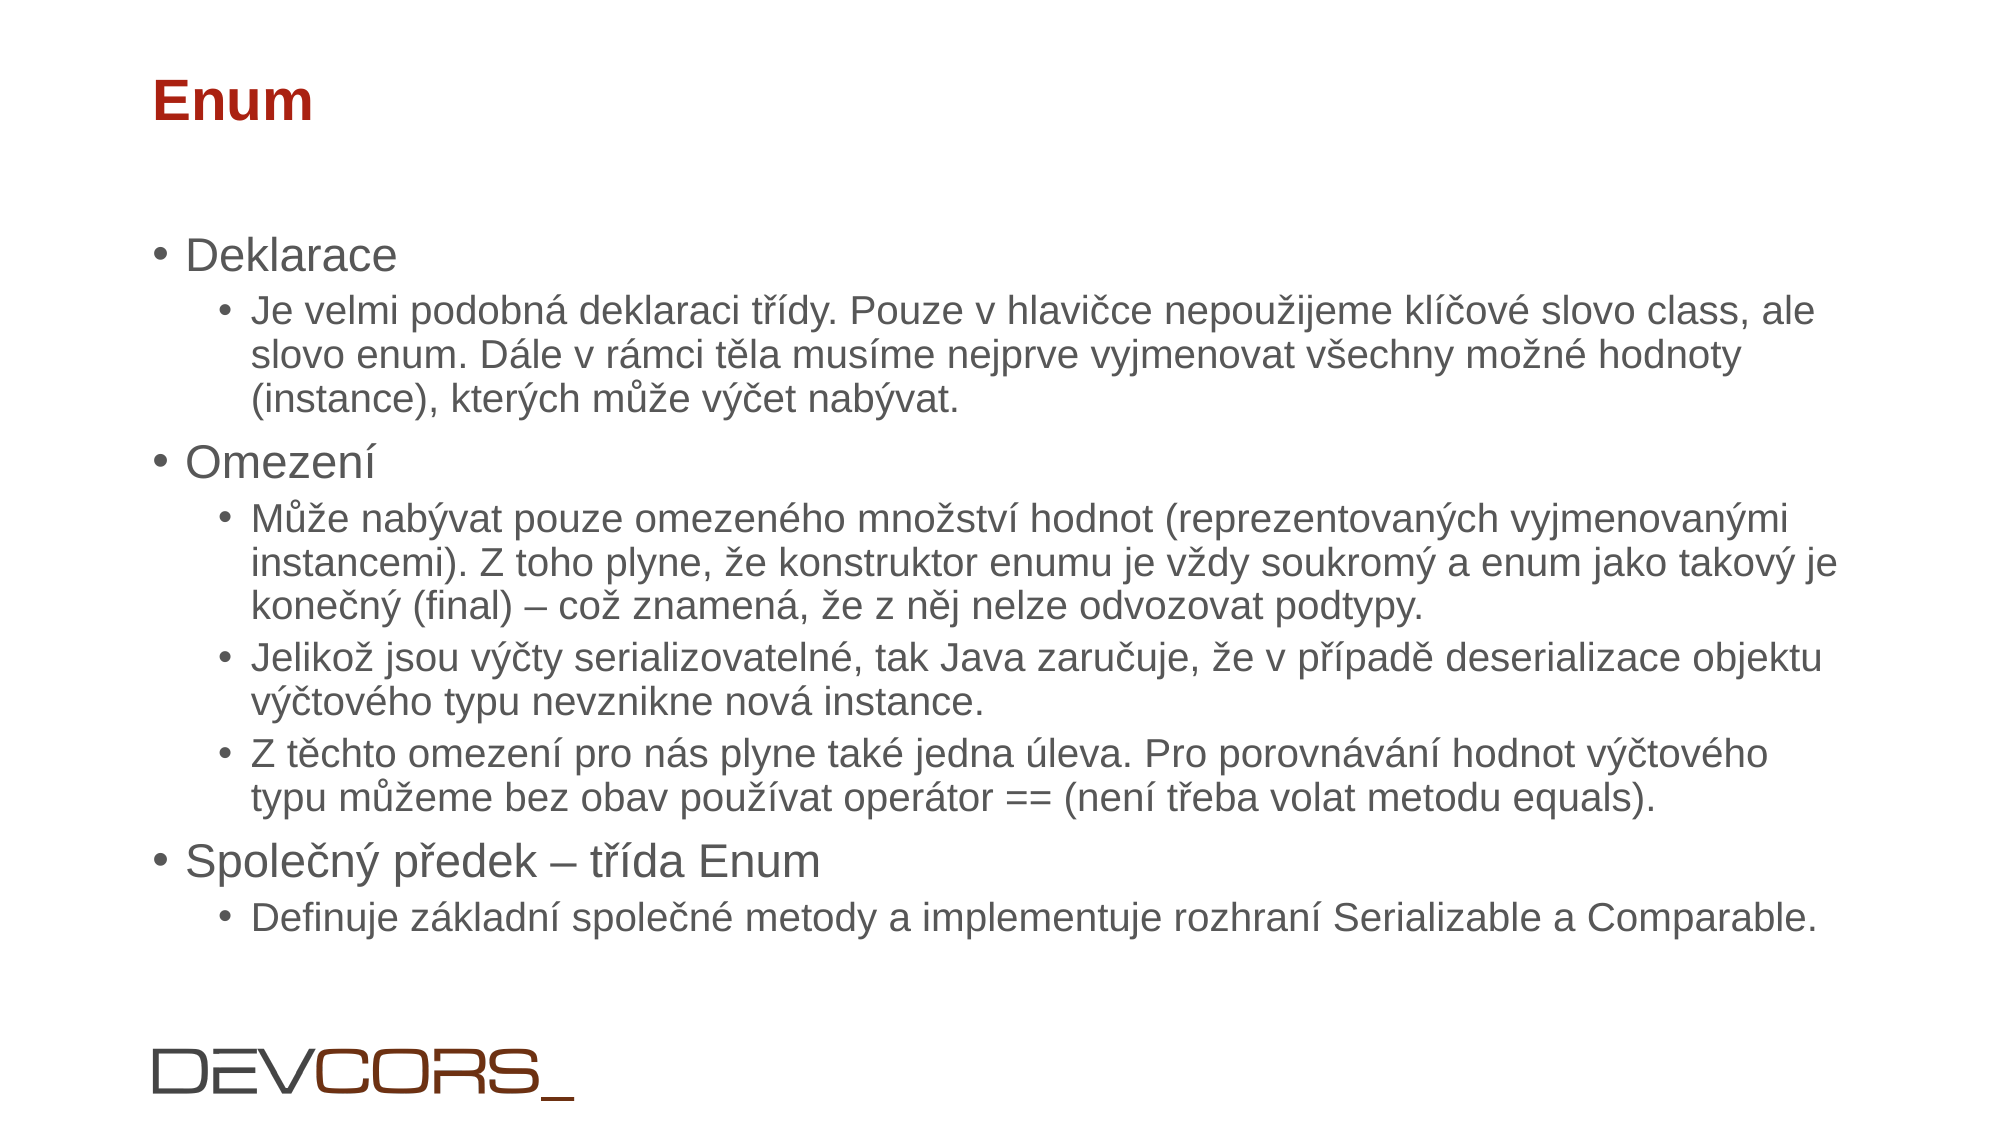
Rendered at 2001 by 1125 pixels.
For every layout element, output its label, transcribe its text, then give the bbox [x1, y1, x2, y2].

picture [137, 1014, 588, 1125]
list Deklarace Je velmi podobná deklaraci třídy. Pouze v hlavičce nepoužijeme klíčové slovo class, ale slovo enum. Dále v rámci těla musíme nejprve vyjmenovat všechny možné hodnoty (instance), kterých může výčet nabývat. Omezení Může nabývat pouze omezeného množství hodnot (reprezentovaných vyjmenovanými instancemi). Z toho plyne, že konstruktor enumu je vždy soukromý a enum jako takový je konečný (final) – což znamená, že z něj nelze odvozovat podtypy. Jelikož jsou výčty serializovatelné, tak Java zaručuje, že v případě deserializace objektu výčtového typu nevznikne nová instance. Z těchto omezení pro nás plyne také jedna úleva. Pro porovnávání hodnot výčtového typu můžeme bez obav používat operátor == (není třeba volat metodu equals). Společný předek – třída Enum Definuje základní společné metody a implementuje rozhraní Serializable a Comparable. [137, 223, 1863, 1014]
title Enum [137, 59, 1863, 144]
